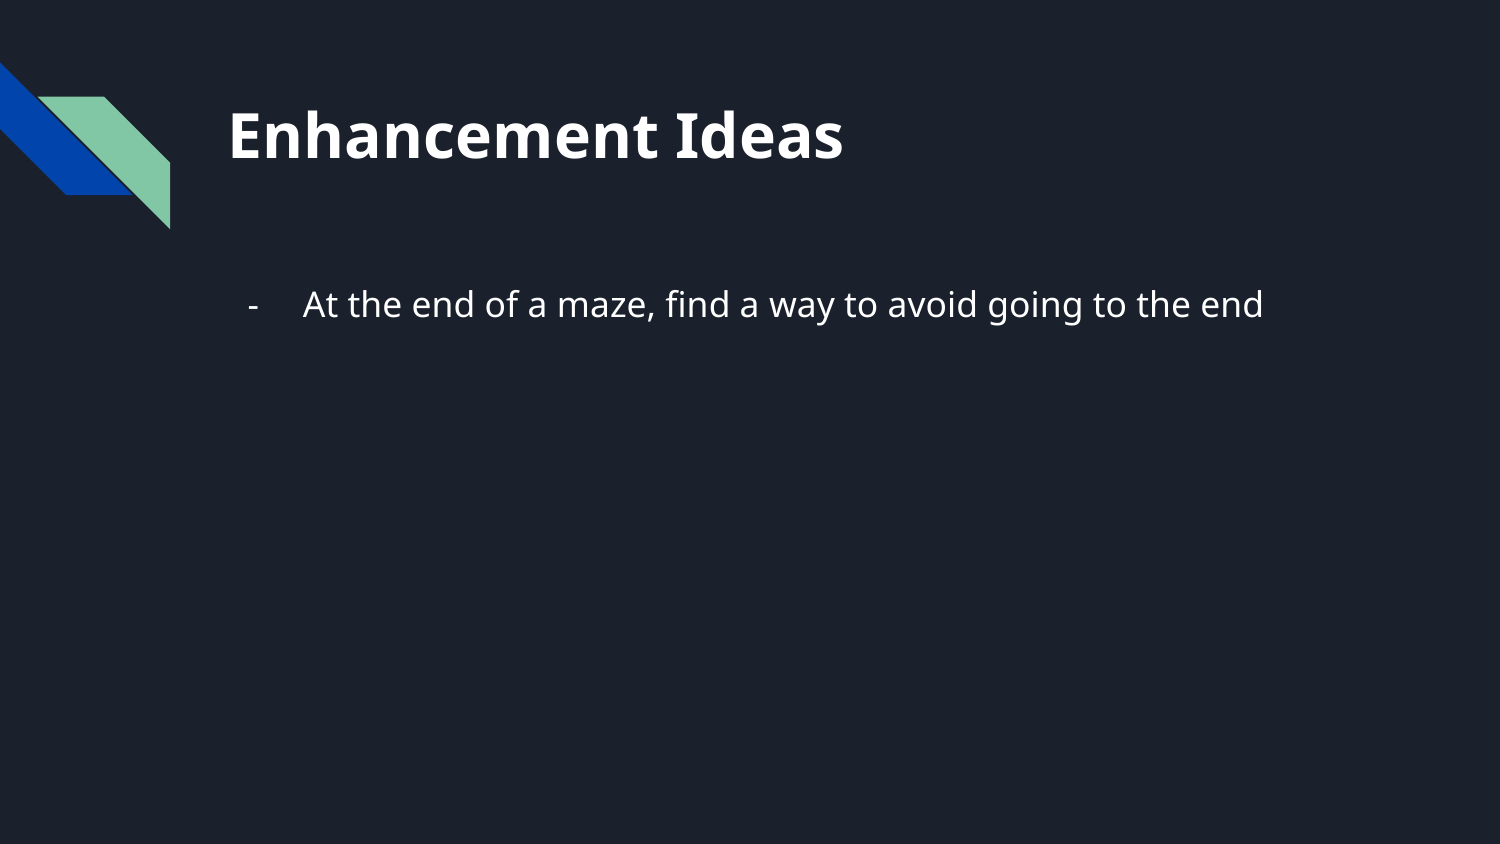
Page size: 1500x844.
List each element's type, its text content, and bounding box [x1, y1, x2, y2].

list At the end of a maze, find a way to avoid going to the end [212, 257, 1368, 735]
title Enhancement Ideas [212, 64, 1368, 215]
